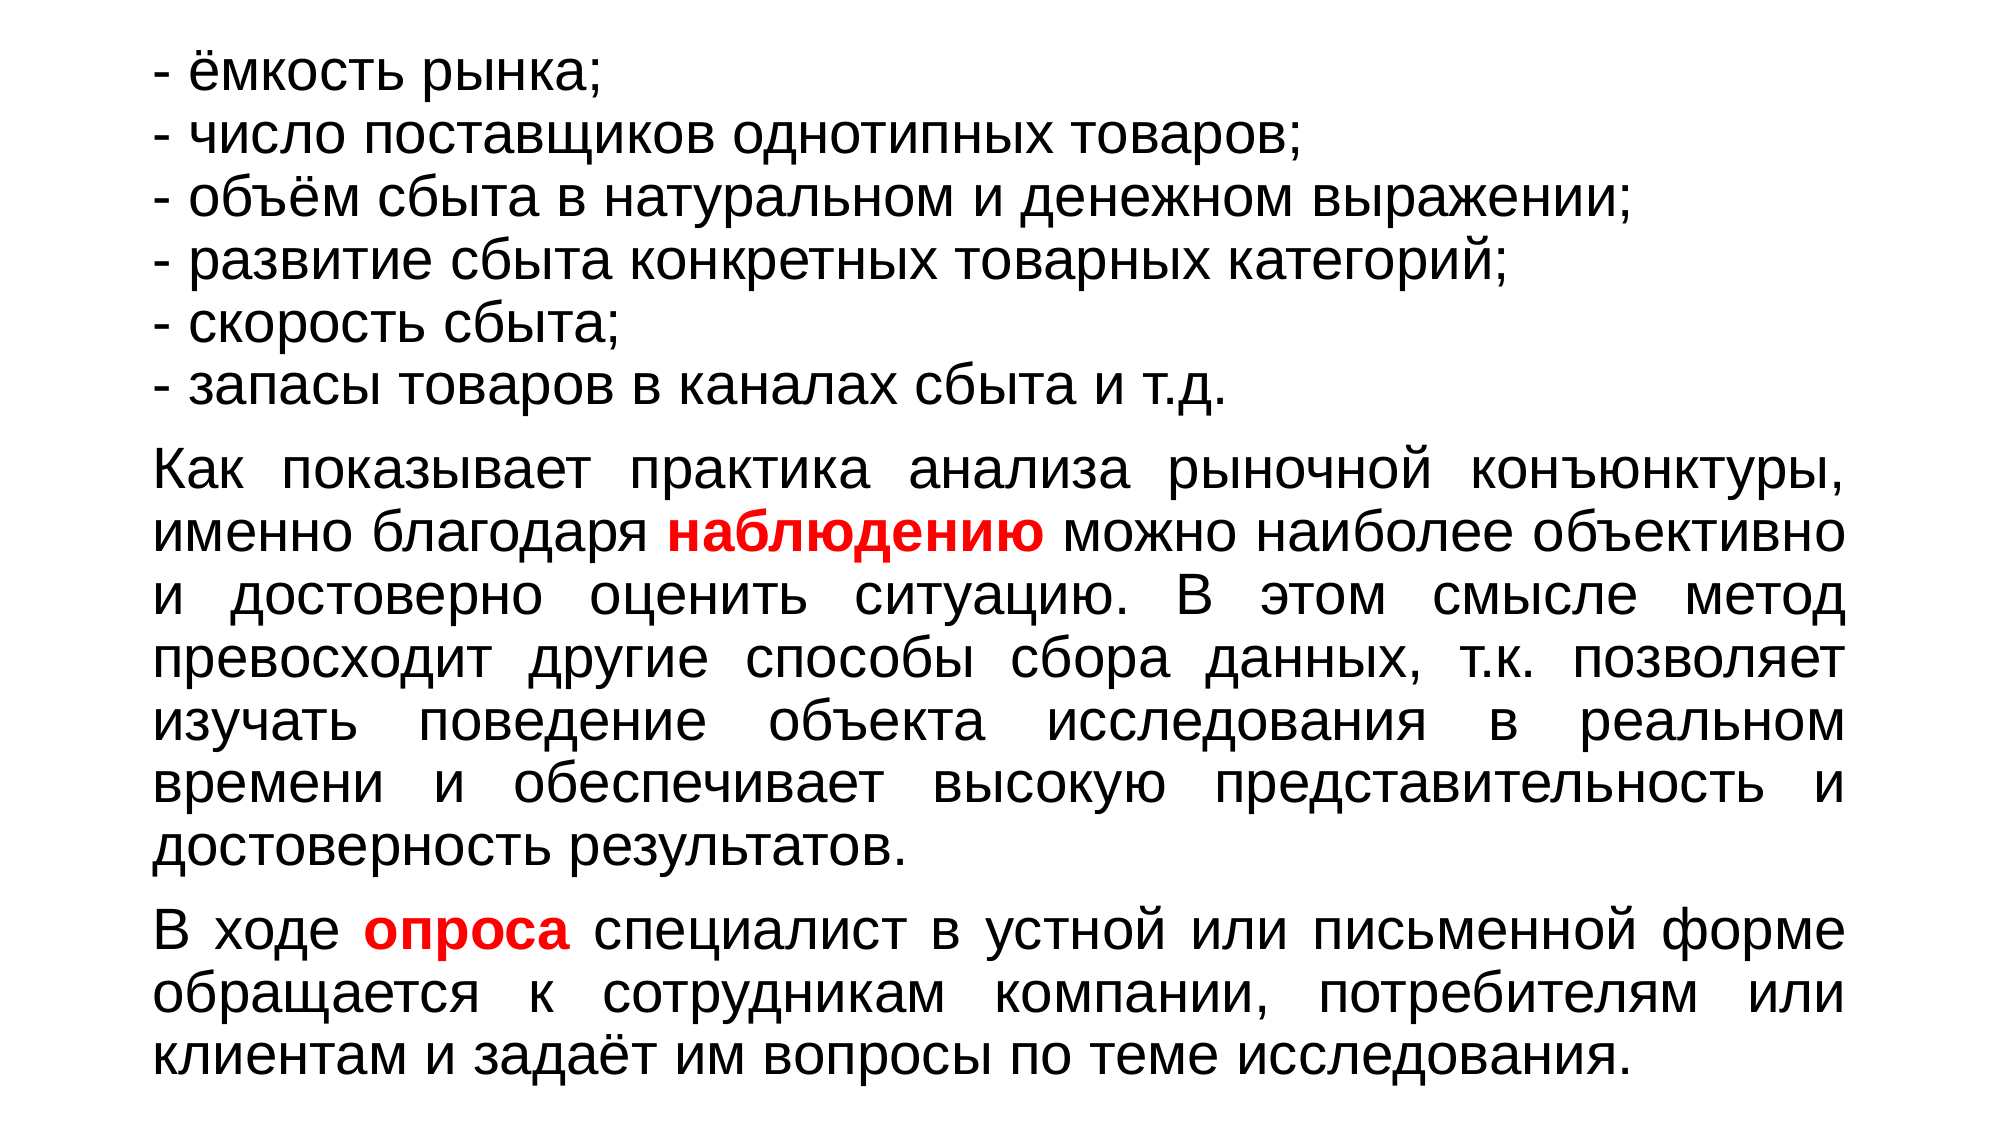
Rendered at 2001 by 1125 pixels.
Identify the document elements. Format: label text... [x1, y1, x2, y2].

list - ёмкость рынка; - число поставщиков однотипных товаров; - объём сбыта в натуральном и денежном выражении; - развитие сбыта конкретных товарных категорий; - скорость сбыта; - запасы товаров в каналах сбыта и т.д. Как показывает практика анализа рыночной конъюнктуры, именно благодаря наблюдению можно наиболее объективно и достоверно оценить ситуацию. В этом смысле метод превосходит другие способы сбора данных, т.к. позволяет изучать поведение объекта исследования в реальном времени и обеспечивает высокую представительность и достоверность результатов. В ходе опроса специалист в устной или письменной форме обращается к сотрудникам компании, потребителям или клиентам и задаёт им вопросы по теме исследования. [137, 33, 1863, 1125]
